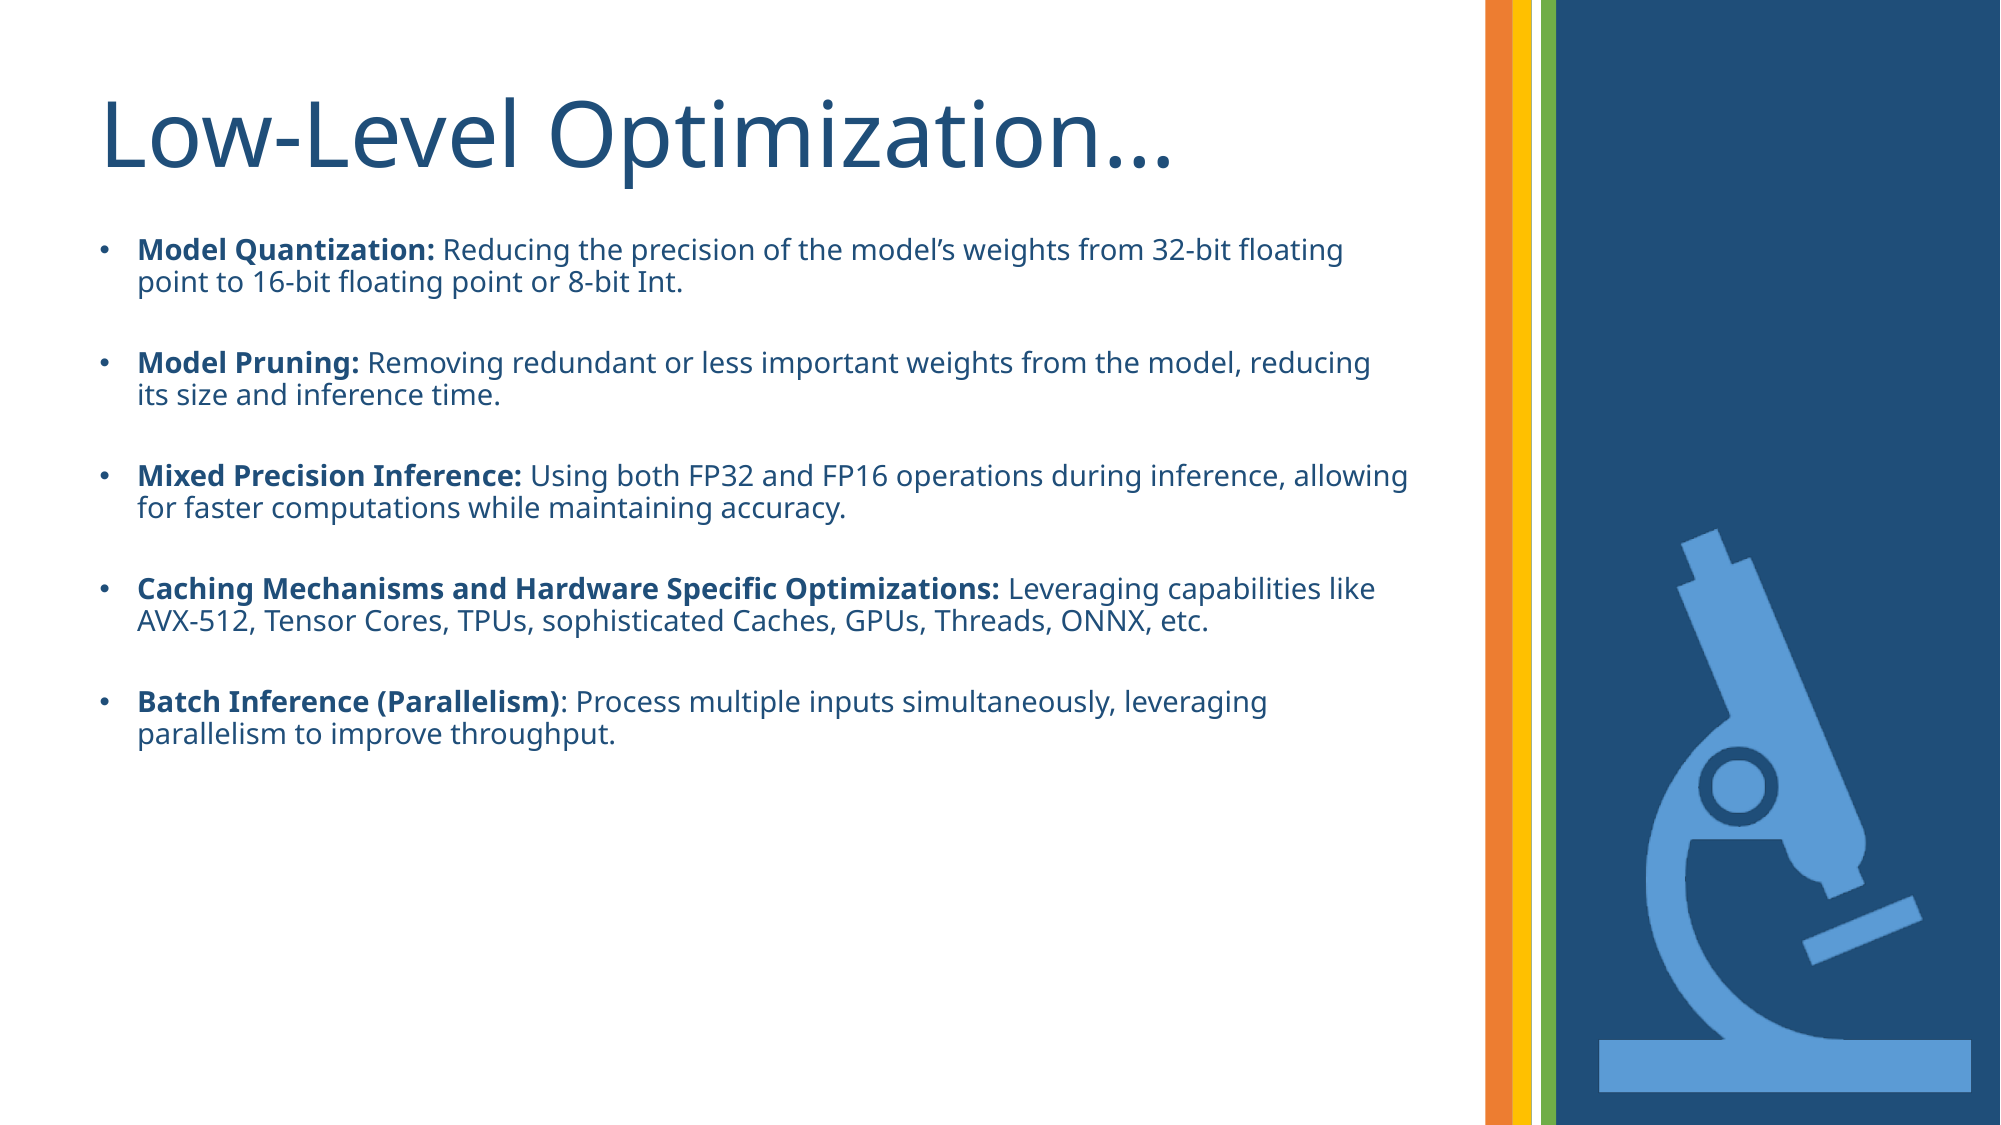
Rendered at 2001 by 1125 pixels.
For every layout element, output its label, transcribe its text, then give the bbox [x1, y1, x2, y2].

title Low-Level Optimization… [84, 18, 1427, 195]
list Model Quantization: Reducing the precision of the model’s weights from 32-bit floating point to 16-bit floating point or 8-bit Int. Model Pruning: Removing redundant or less important weights from the model, reducing its size and inference time. Mixed Precision Inference: Using both FP32 and FP16 operations during inference, allowing for faster computations while maintaining accuracy. Caching Mechanisms and Hardware Specific Optimizations: Leveraging capabilities like AVX-512, Tensor Cores, TPUs, sophisticated Caches, GPUs, Threads, ONNX, etc. Batch Inference (Parallelism): Process multiple inputs simultaneously, leveraging parallelism to improve throughput. [84, 227, 1427, 1020]
picture [1559, 494, 2001, 1125]
